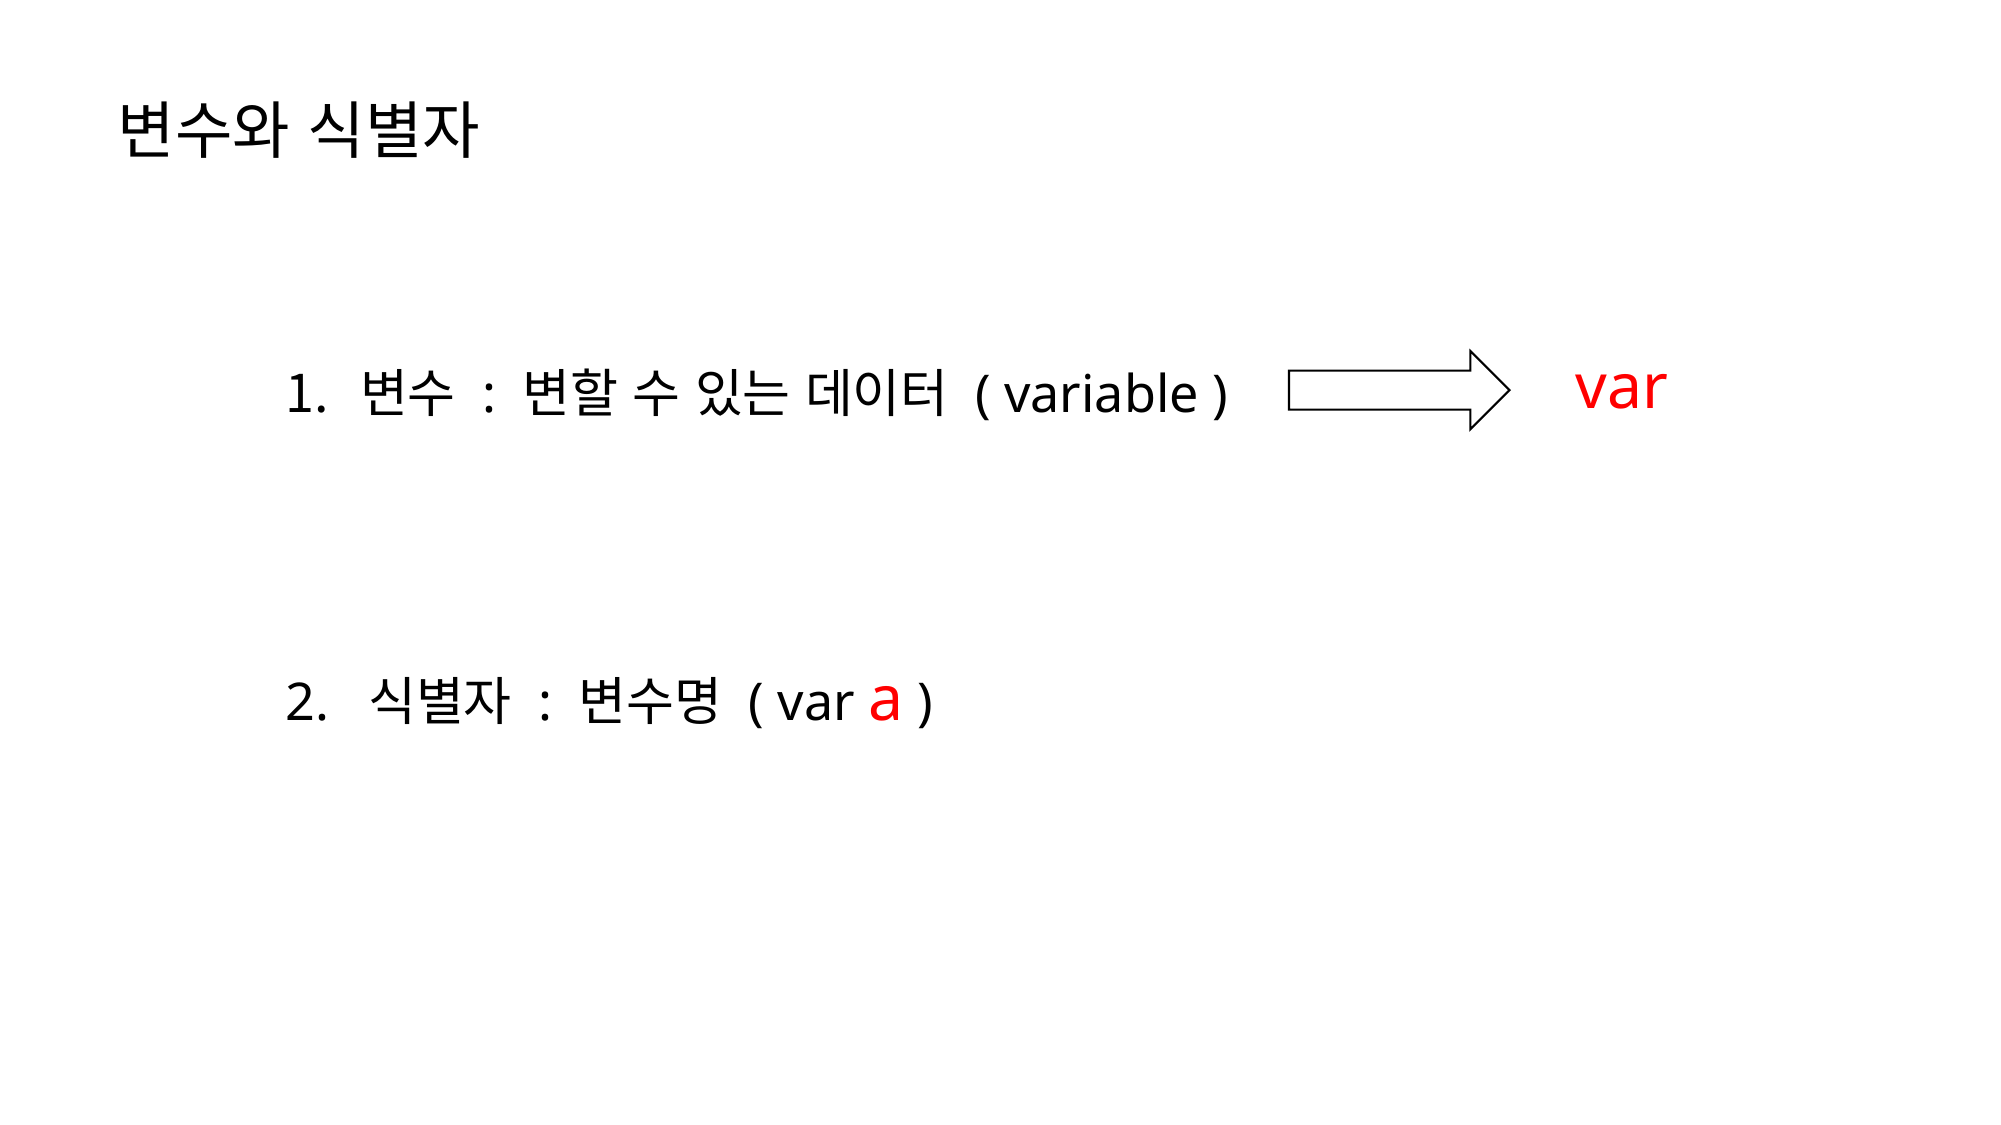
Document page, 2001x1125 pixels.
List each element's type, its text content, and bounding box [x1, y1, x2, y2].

text_box 변수와 식별자 [102, 83, 964, 174]
text_box 변수 : 변할 수 있는 데이터 ( variable ) [270, 352, 1412, 430]
text_box [1287, 348, 1512, 432]
text_box var [1560, 338, 1848, 429]
text_box 2. 식별자 : 변수명 ( var a ) [270, 650, 1705, 740]
